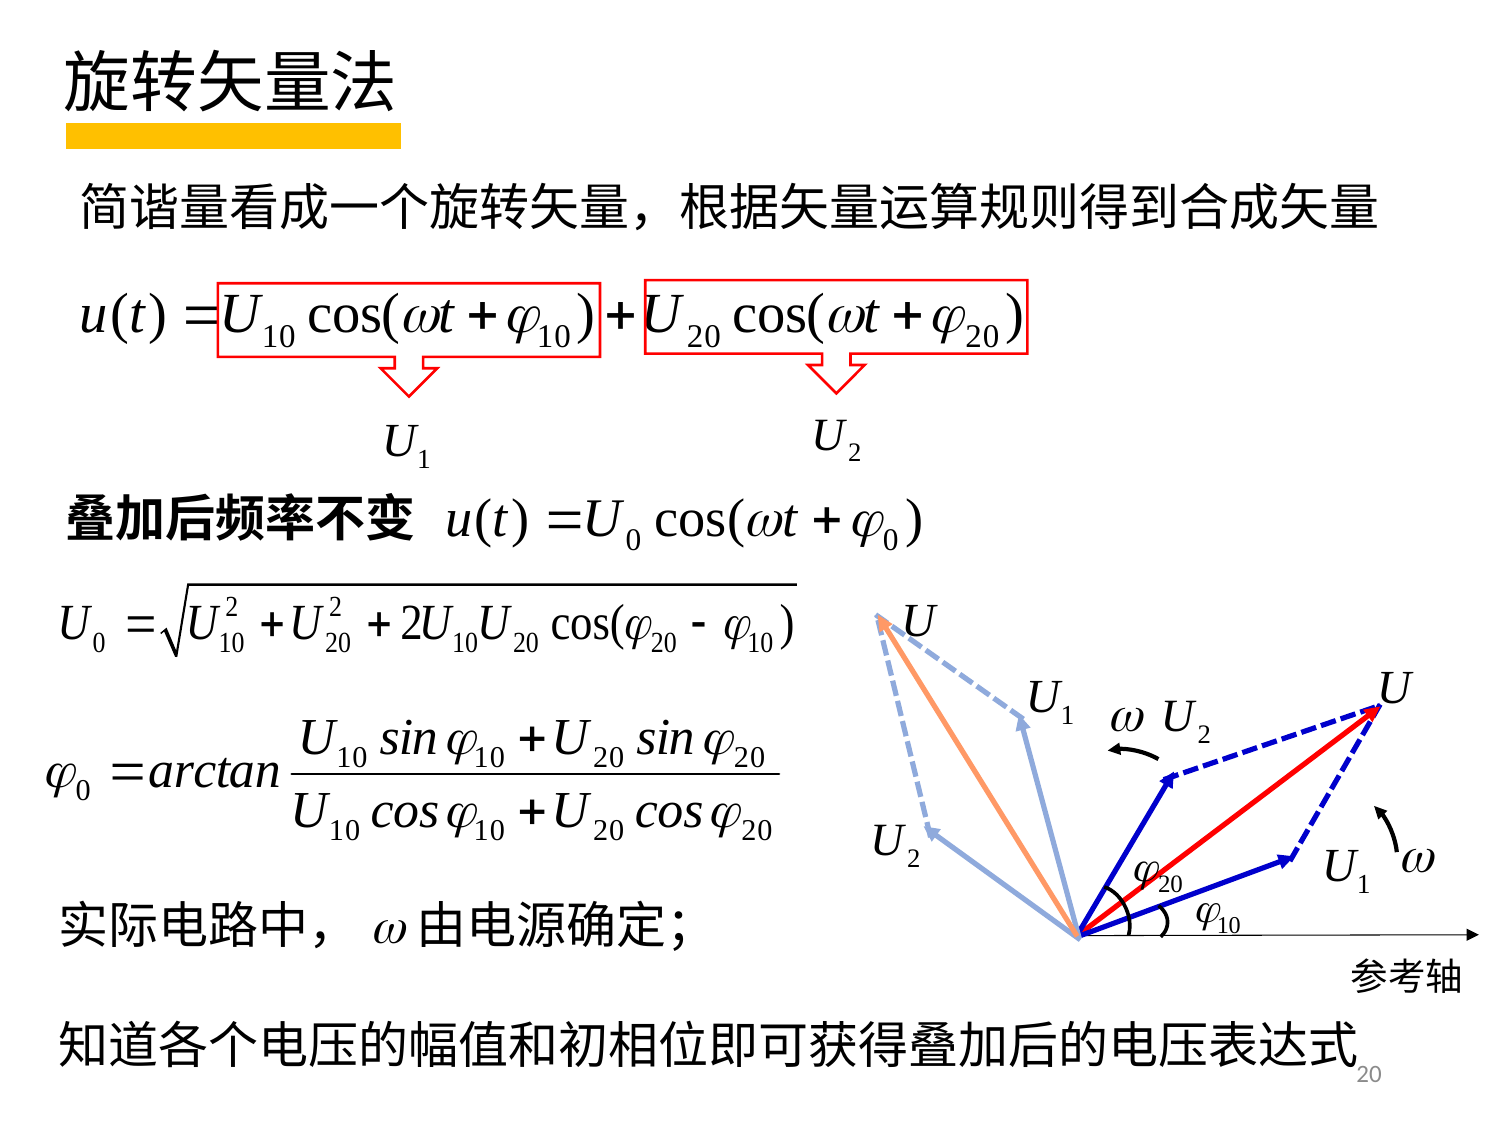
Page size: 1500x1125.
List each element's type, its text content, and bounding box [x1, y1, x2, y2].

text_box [1076, 800, 1479, 1006]
text_box [805, 362, 868, 395]
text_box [808, 395, 871, 473]
text_box 简谐量看成一个旋转矢量，根据矢量运算规则得到合成矢量 [64, 167, 1446, 303]
text_box 旋转矢量法 [49, 32, 485, 127]
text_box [825, 660, 1131, 895]
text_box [50, 478, 933, 564]
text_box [38, 705, 790, 852]
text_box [378, 401, 439, 481]
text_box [1220, 706, 1381, 800]
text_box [72, 276, 1036, 362]
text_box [898, 580, 950, 649]
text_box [54, 571, 806, 670]
text_box [66, 123, 401, 149]
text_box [1075, 677, 1220, 952]
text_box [867, 801, 930, 879]
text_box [1374, 647, 1426, 716]
slide_number 20 [1059, 1042, 1397, 1103]
text_box [378, 362, 440, 399]
text_box 实际电路中，w由电源确定； 知道各个电压的幅值和初相位即可获得叠加后的电压表达式 [43, 886, 1374, 1081]
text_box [1022, 656, 1083, 736]
